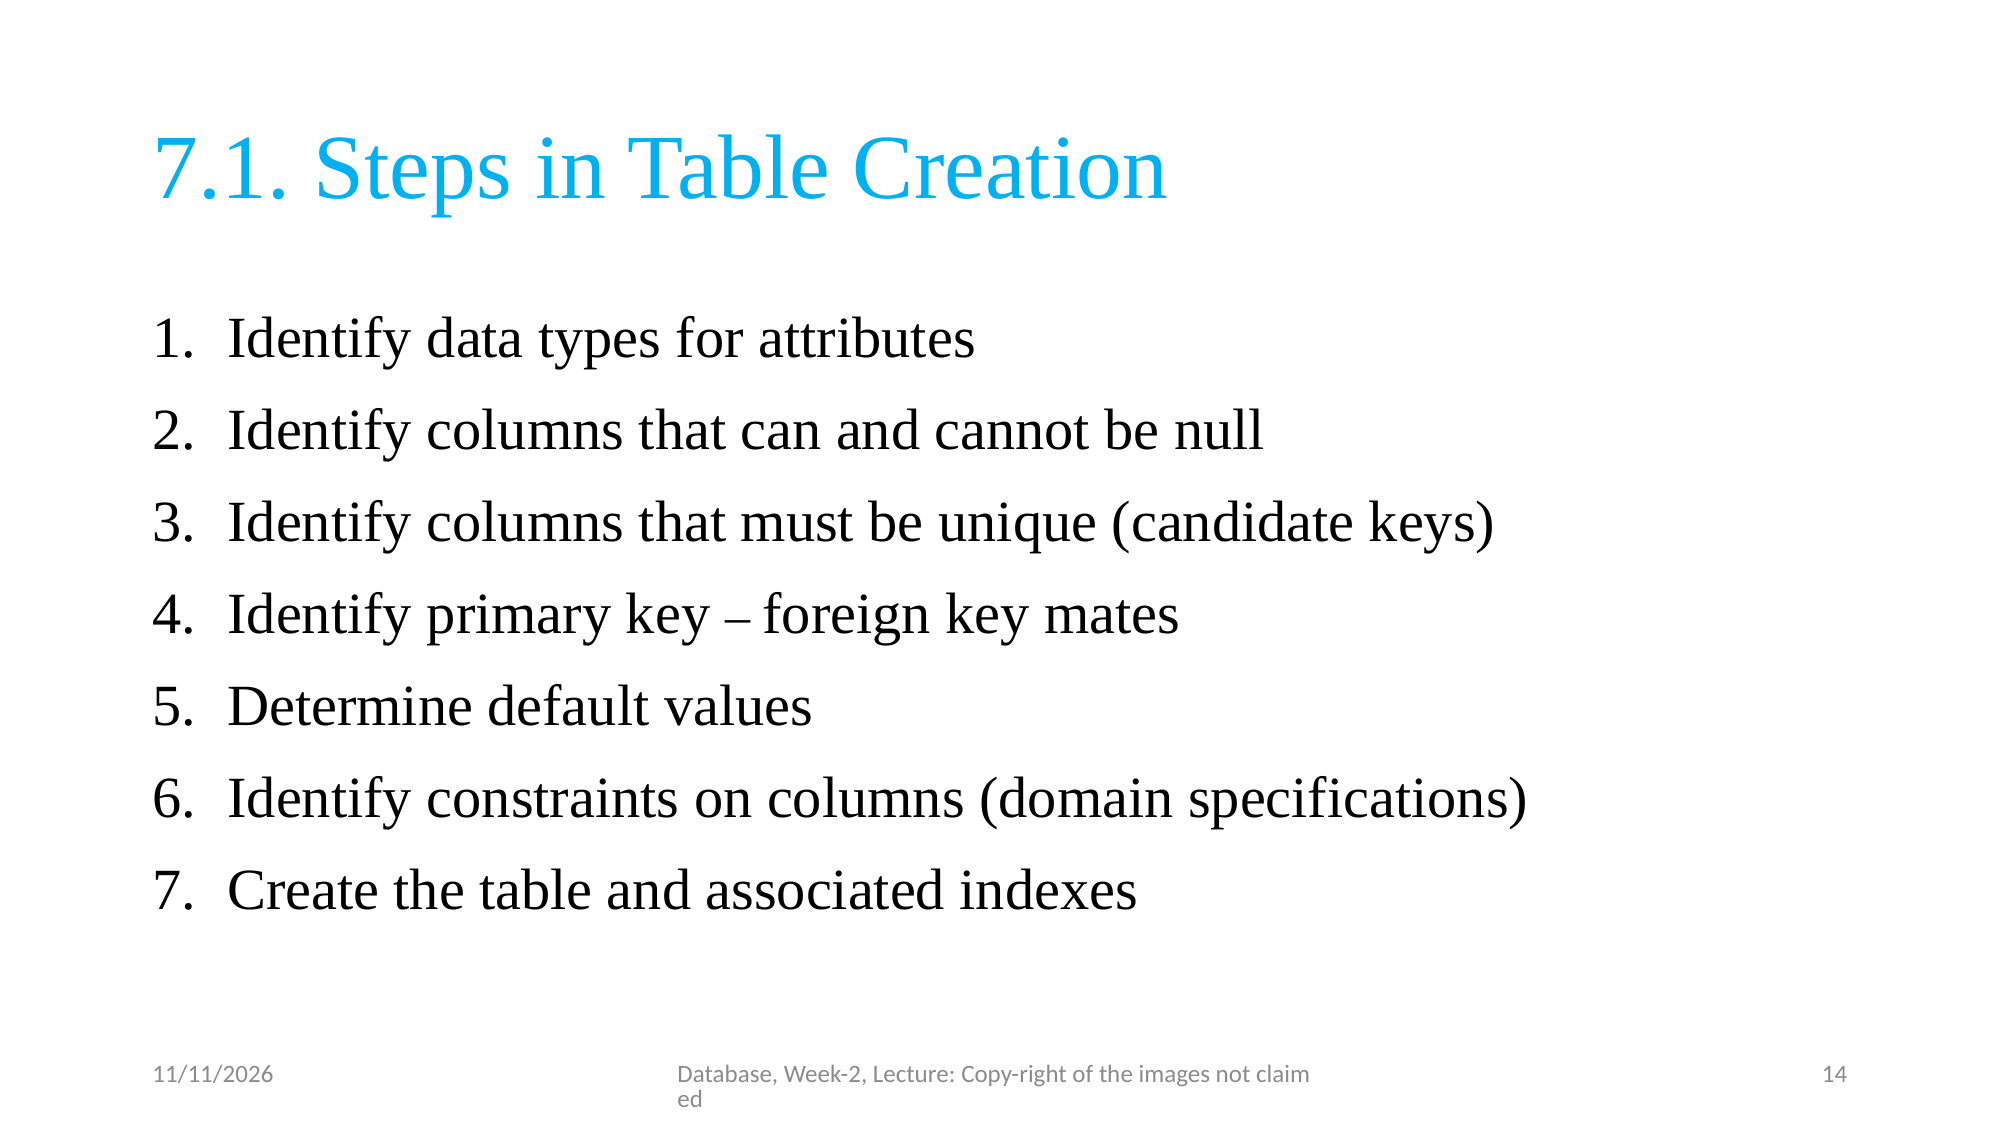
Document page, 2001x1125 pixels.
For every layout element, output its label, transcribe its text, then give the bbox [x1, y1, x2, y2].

title 7.1. Steps in Table Creation [137, 59, 1863, 278]
slide_number 14 [1412, 1042, 1863, 1103]
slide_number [137, 1042, 588, 1103]
footer Database, Week-2, Lecture: Copy-right of the images not claimed [662, 1042, 1338, 1103]
list Identify data types for attributes Identify columns that can and cannot be null Identify columns that must be unique (candidate keys) Identify primary key – foreign key mates Determine default values Identify constraints on columns (domain specifications) Create the table and associated indexes [137, 299, 1863, 1014]
